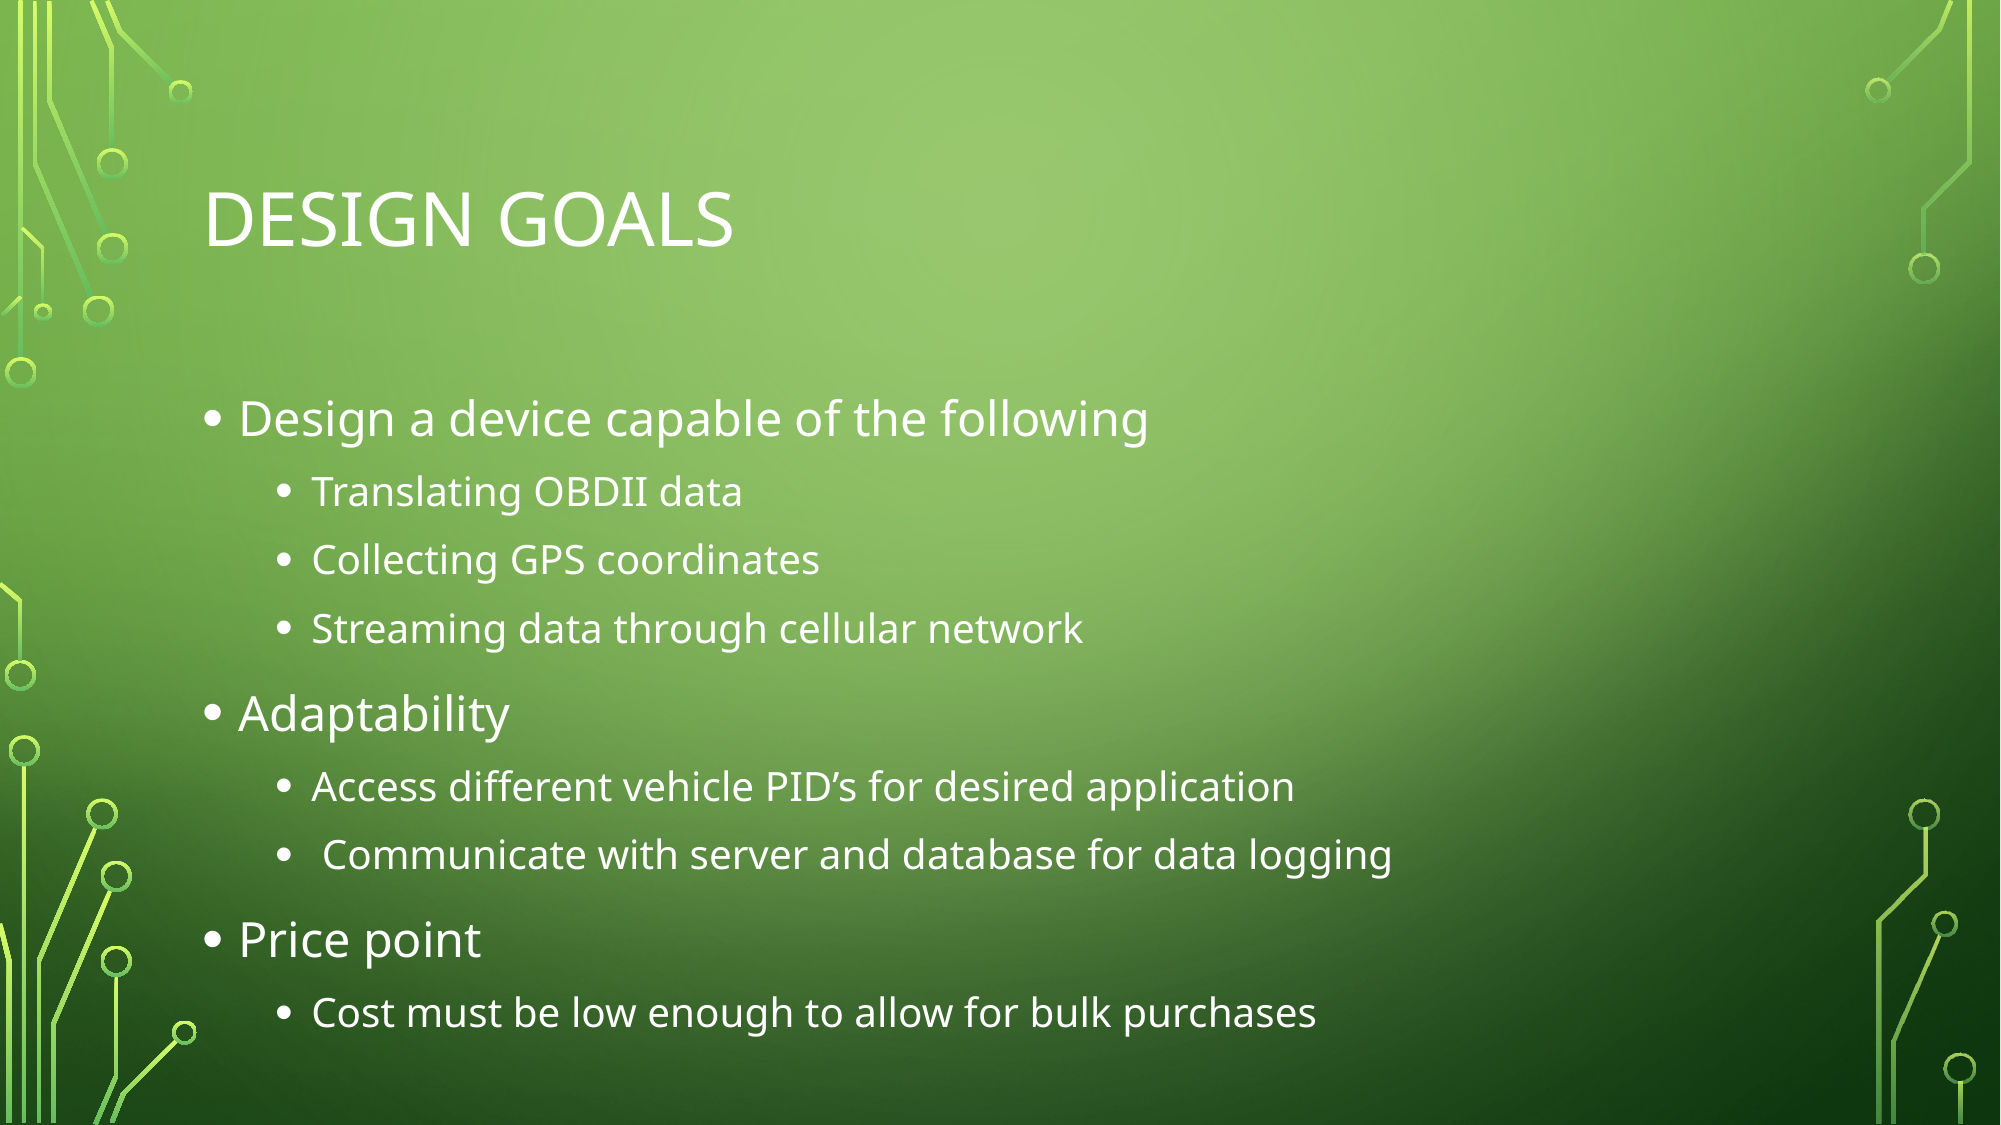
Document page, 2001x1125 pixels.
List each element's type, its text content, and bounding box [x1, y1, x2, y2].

title Design Goals [187, 101, 1813, 344]
list Design a device capable of the following Translating OBDII data Collecting GPS coordinates Streaming data through cellular network Adaptability Access different vehicle PID’s for desired application Communicate with server and database for data logging Price point Cost must be low enough to allow for bulk purchases [187, 369, 1813, 1049]
